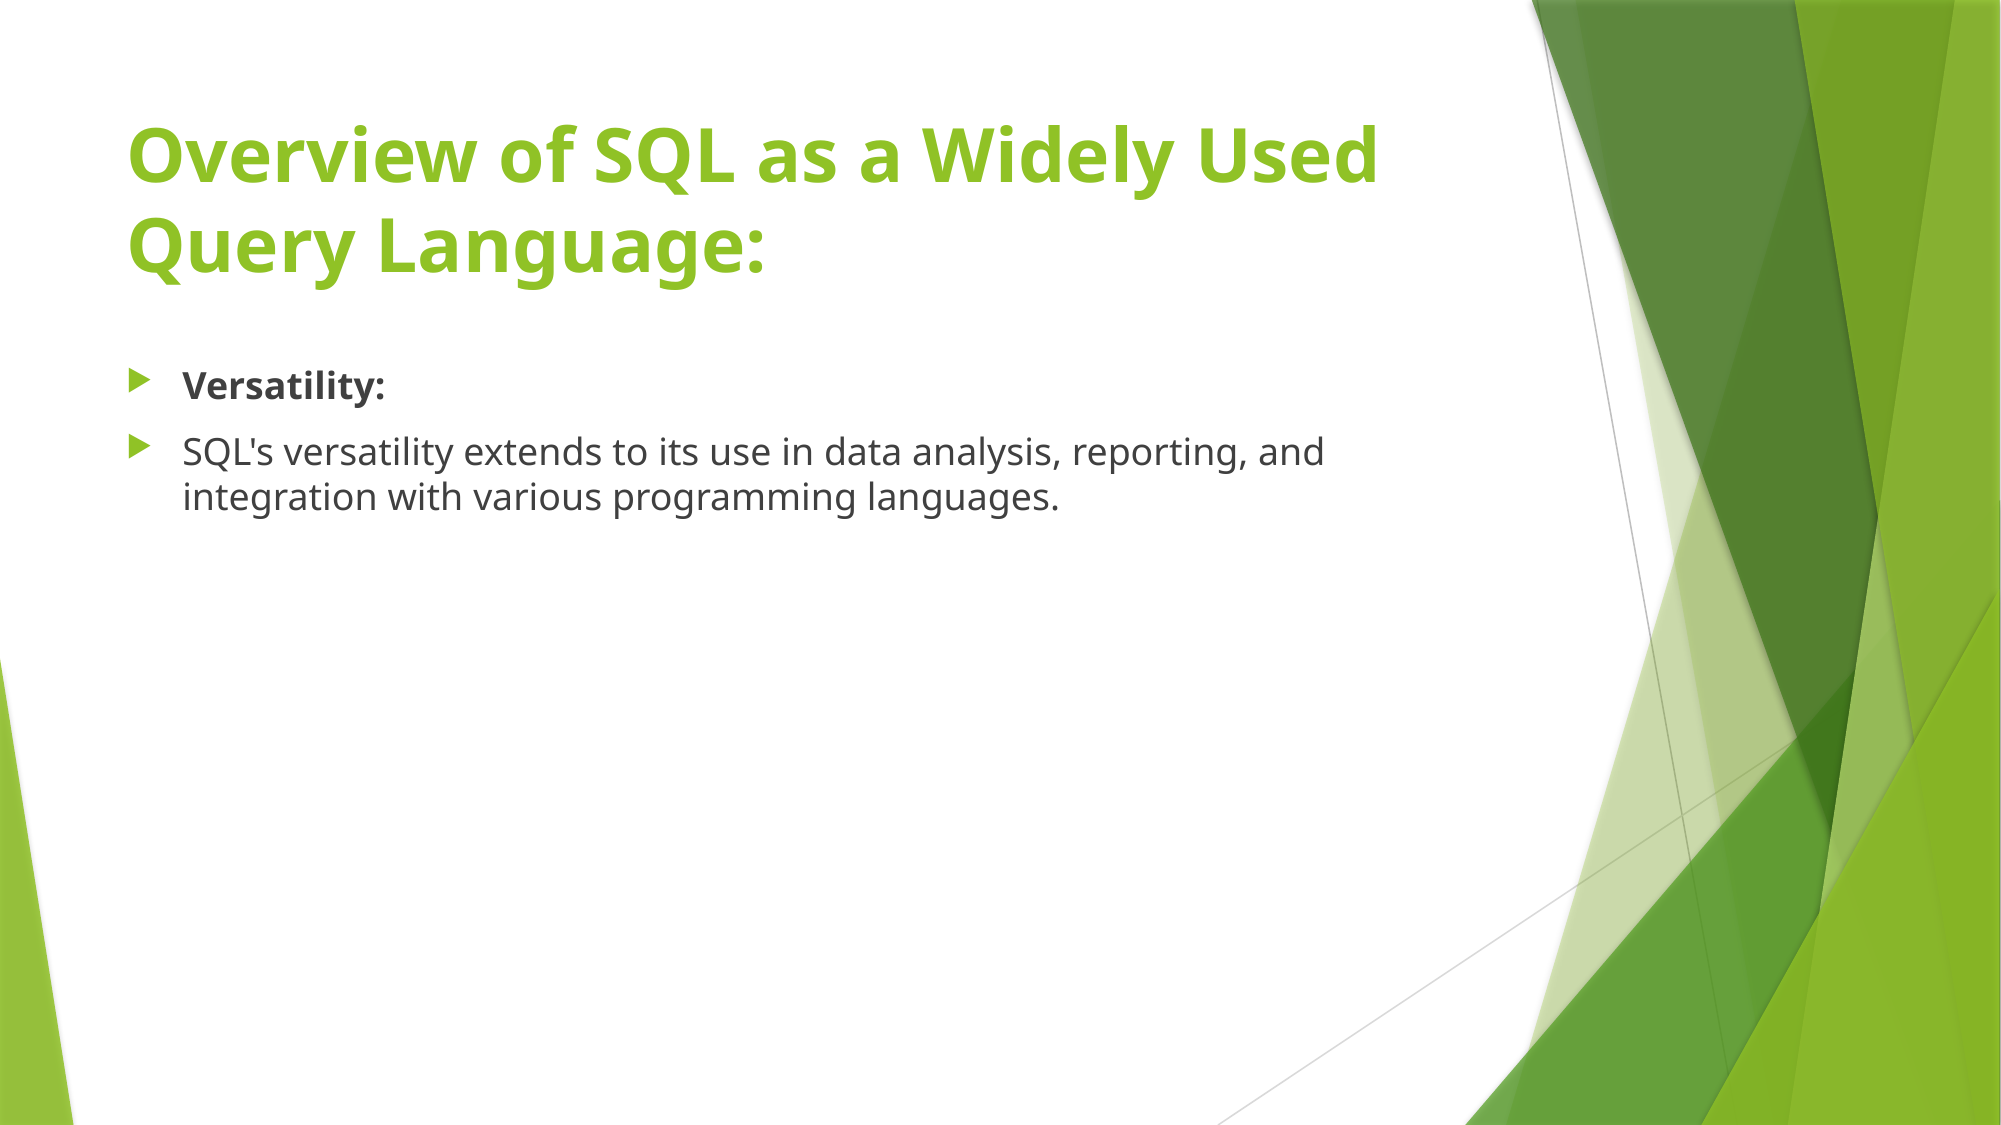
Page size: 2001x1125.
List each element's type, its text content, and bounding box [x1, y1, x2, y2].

title Overview of SQL as a Widely Used Query Language: [111, 99, 1522, 317]
list Versatility: SQL's versatility extends to its use in data analysis, reporting, and integration with various programming languages. [111, 354, 1522, 992]
